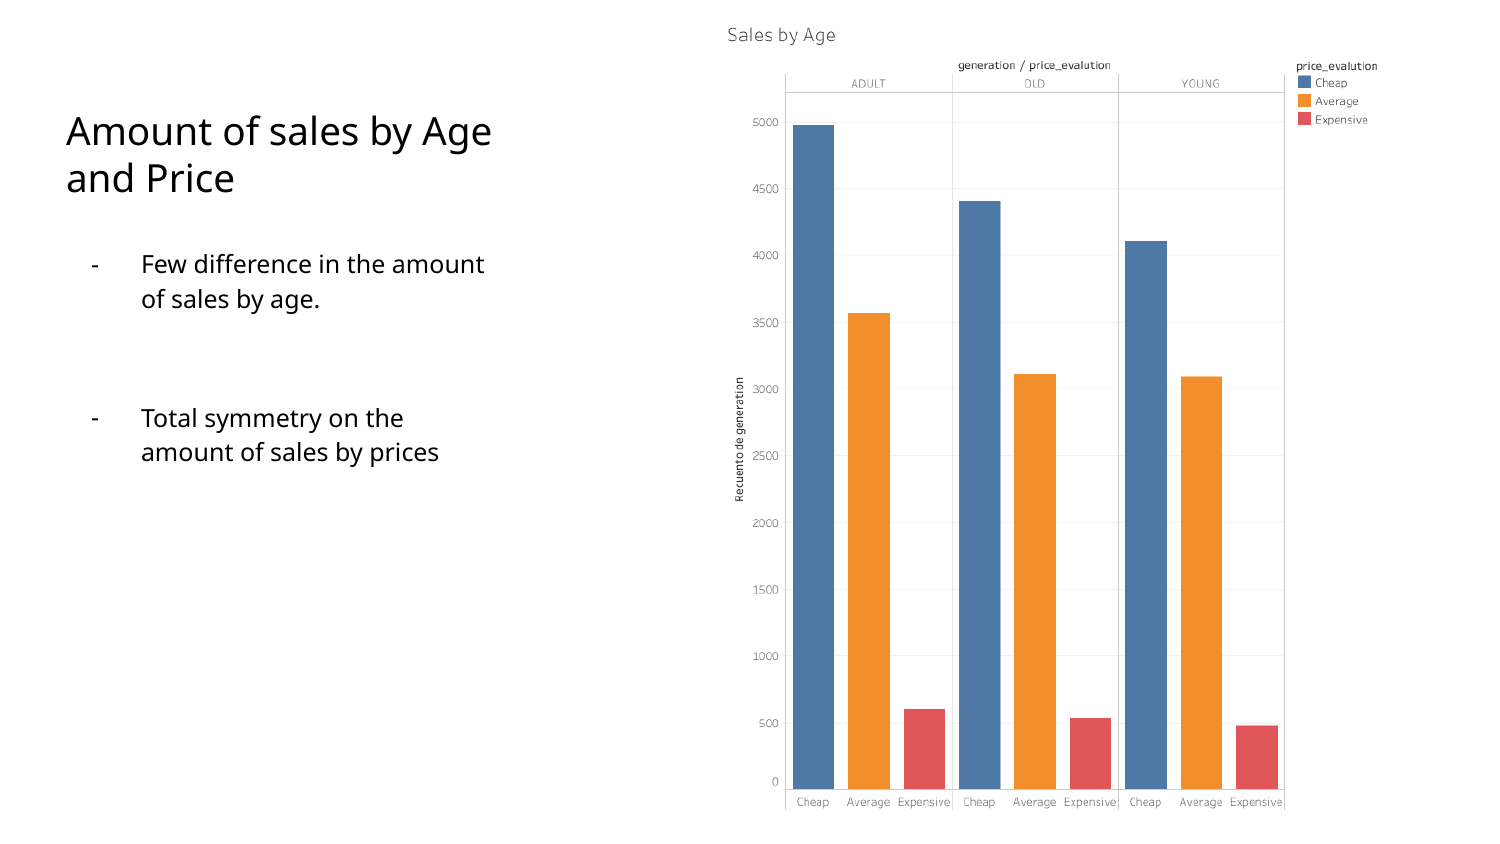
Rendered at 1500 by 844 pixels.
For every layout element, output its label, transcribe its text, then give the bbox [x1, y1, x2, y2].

list Few difference in the amount of sales by age. Total symmetry on the amount of sales by prices [51, 229, 512, 687]
picture [723, 15, 1424, 810]
title Amount of sales by Age and Price [51, 91, 512, 216]
